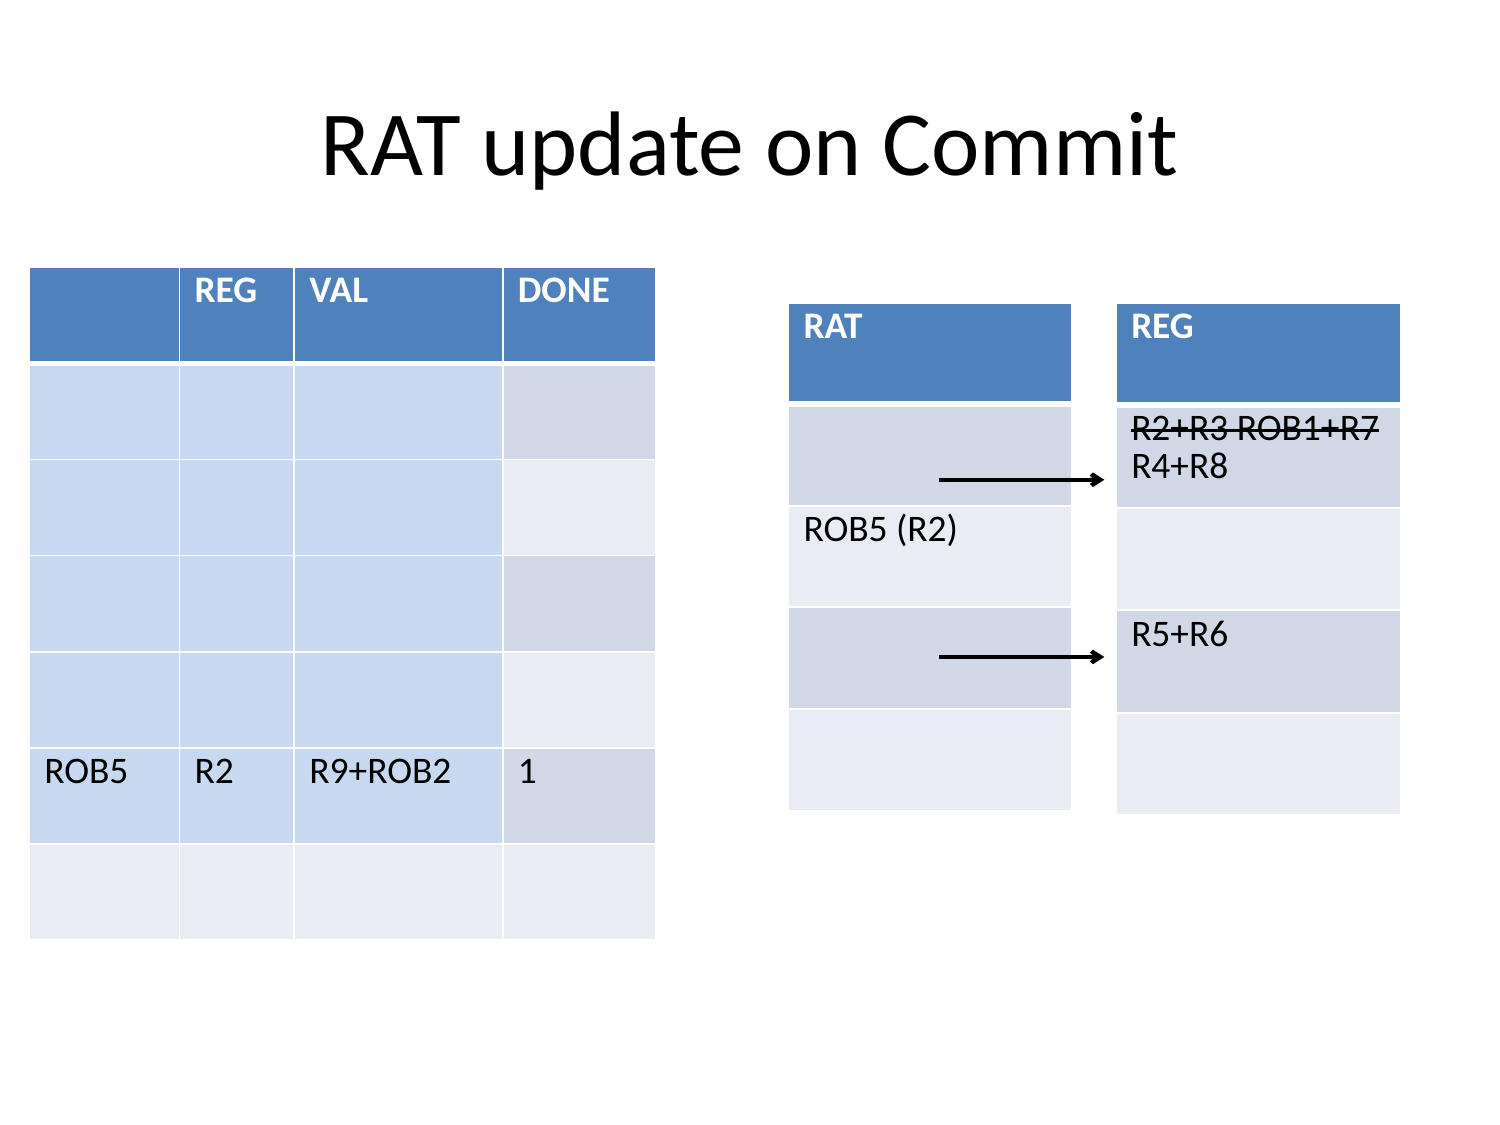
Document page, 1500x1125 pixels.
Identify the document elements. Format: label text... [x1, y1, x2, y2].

table_header [30, 268, 179, 361]
table_cell [30, 366, 179, 459]
table_header VAL [295, 268, 502, 361]
table_cell R2 [180, 749, 293, 843]
table_cell ROB5 [30, 749, 179, 843]
table_cell [504, 460, 655, 555]
table_cell [504, 556, 655, 651]
table_cell [30, 556, 179, 651]
table_cell [789, 710, 1071, 810]
table_cell [295, 653, 502, 747]
table_cell R2+R3 ROB1+R7 R4+R8 [1117, 408, 1400, 507]
table_cell [180, 845, 293, 939]
table_cell [295, 366, 502, 459]
table_header DONE [504, 268, 655, 361]
table_cell [504, 845, 655, 939]
table_header REG [1117, 304, 1400, 402]
table_cell R5+R6 [1117, 611, 1400, 712]
table_cell ROB5 (R2) [789, 507, 1071, 606]
table_cell [1117, 714, 1400, 814]
table_cell [30, 460, 179, 555]
table_cell [30, 653, 179, 747]
table_cell [789, 608, 1071, 708]
table_cell R9+ROB2 [295, 749, 502, 843]
table_cell [295, 460, 502, 555]
table_cell [295, 845, 502, 939]
table_cell [295, 556, 502, 651]
table_cell [180, 653, 293, 747]
title RAT update on Commit [75, 45, 1425, 233]
table_header RAT [789, 304, 1071, 401]
table_cell [789, 407, 1071, 505]
table_cell [1117, 509, 1400, 609]
table_cell 1 [504, 749, 655, 843]
table_cell [504, 653, 655, 747]
table_header REG [180, 268, 293, 361]
table_cell [180, 460, 293, 555]
table_cell [180, 556, 293, 651]
table_cell [30, 845, 179, 939]
table_cell [180, 366, 293, 459]
table_cell [504, 366, 655, 459]
